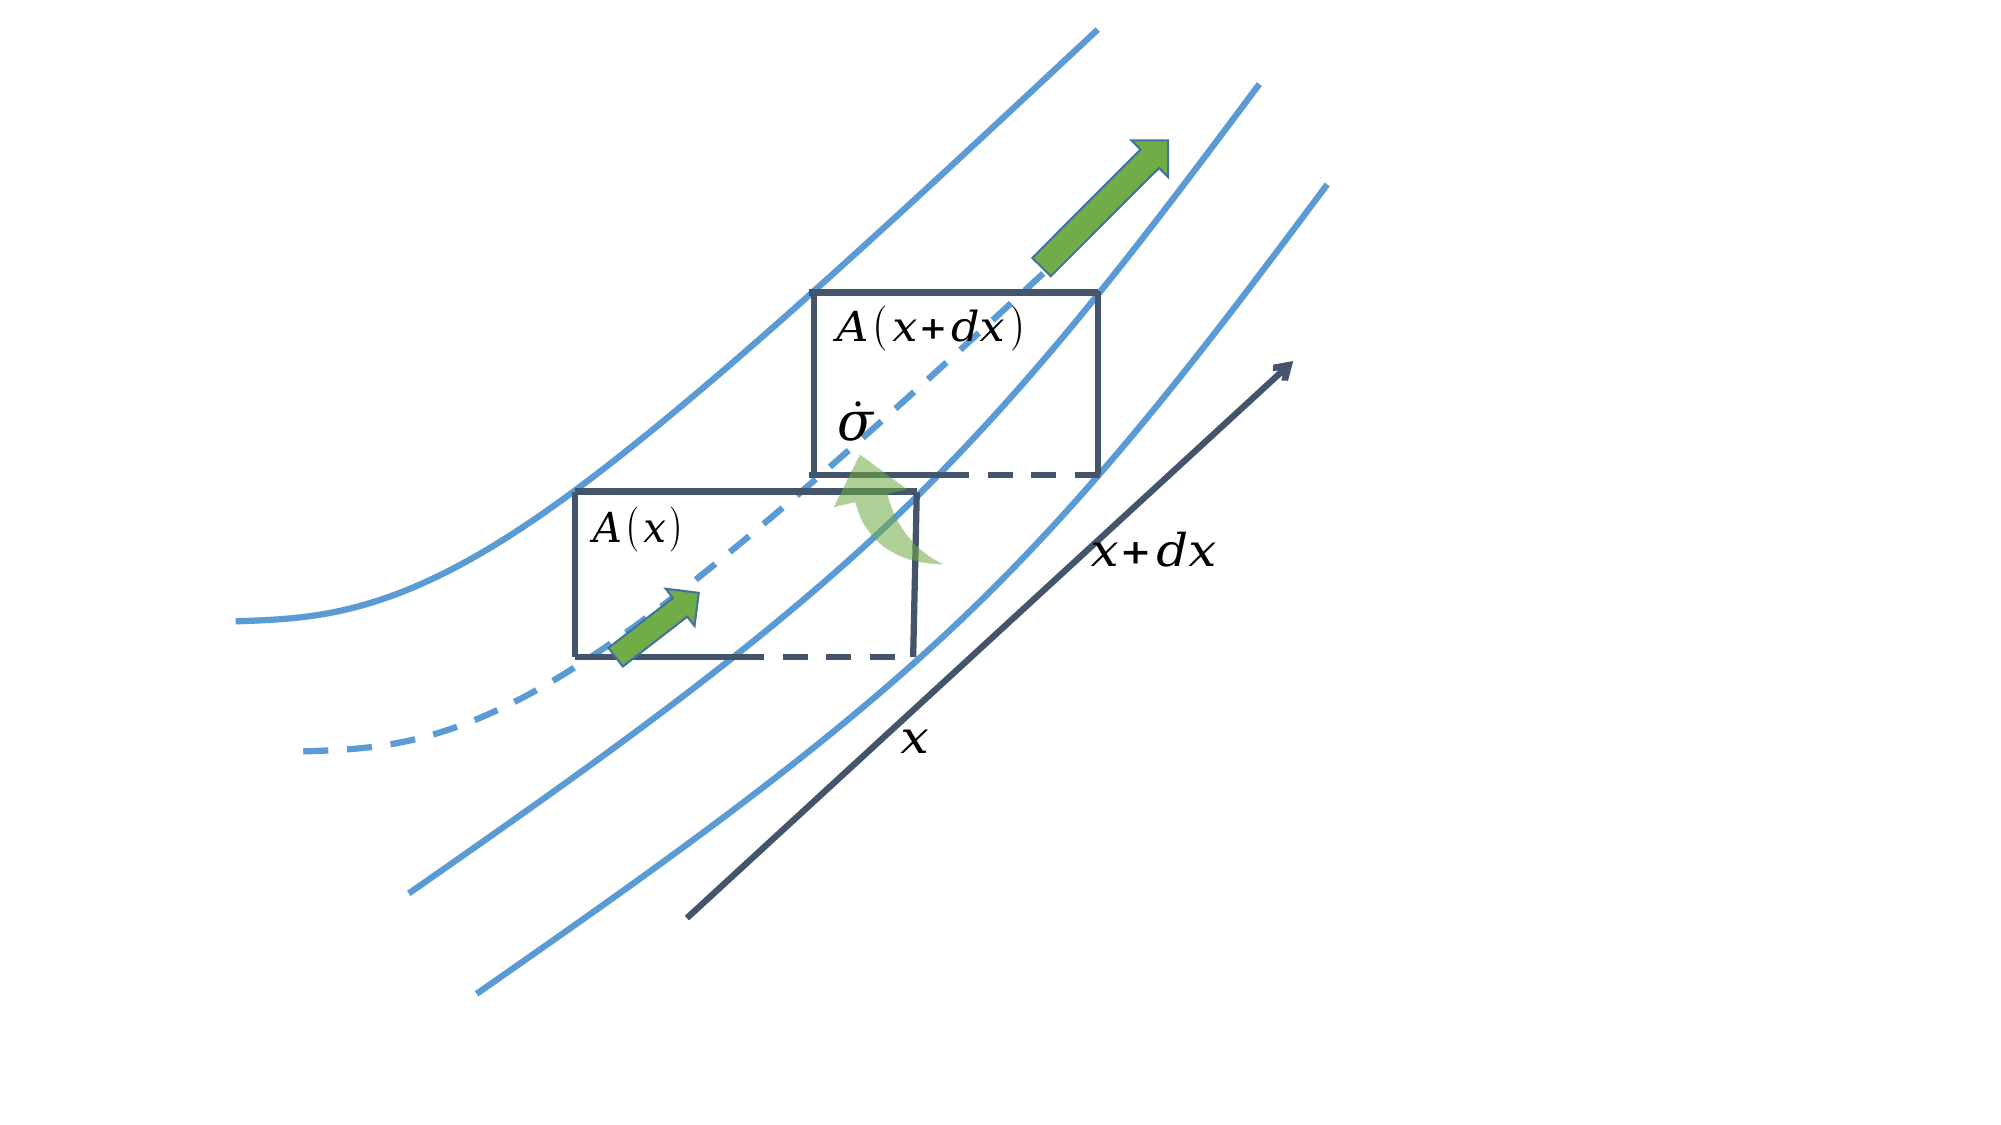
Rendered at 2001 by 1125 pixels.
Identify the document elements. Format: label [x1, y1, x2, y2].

text_box [235, 29, 1328, 994]
